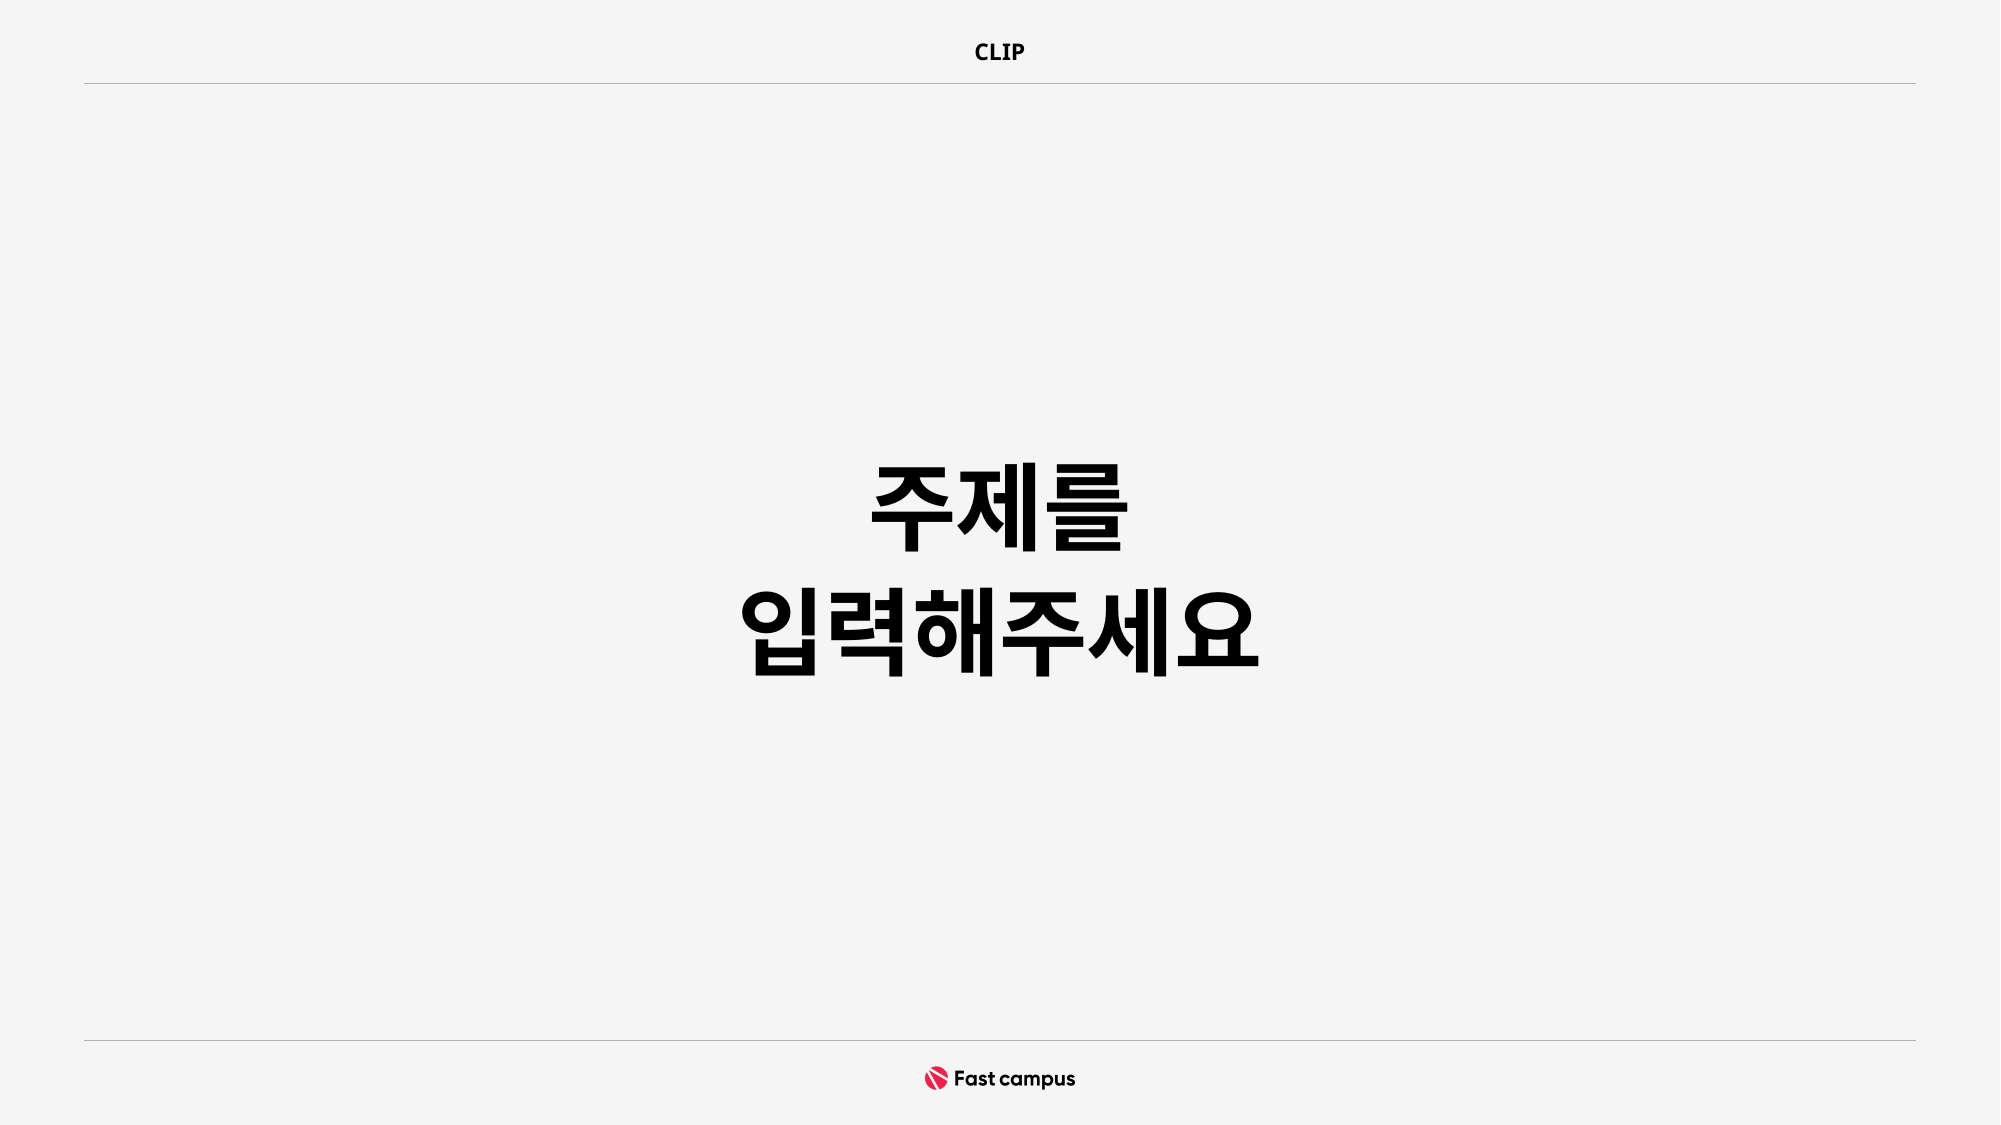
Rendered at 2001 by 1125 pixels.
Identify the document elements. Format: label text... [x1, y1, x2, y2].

picture [901, 1047, 1099, 1109]
list 주제를 입력해주세요 [267, 428, 1733, 696]
list CLIP [562, 29, 1438, 73]
